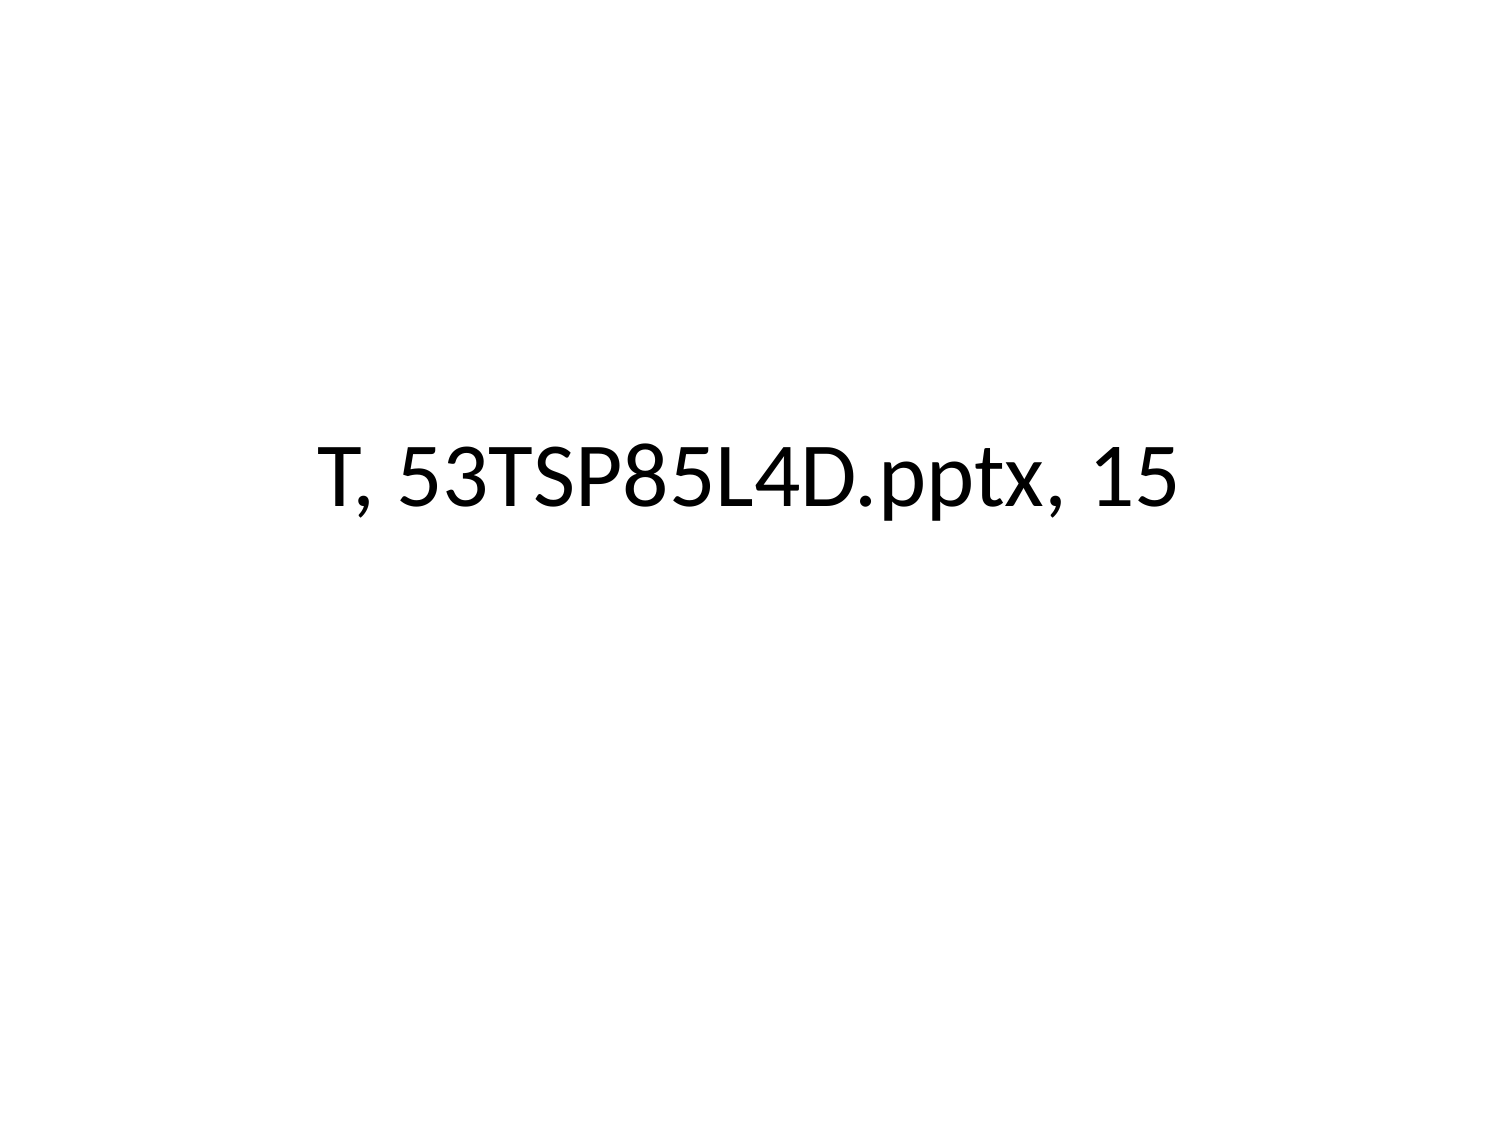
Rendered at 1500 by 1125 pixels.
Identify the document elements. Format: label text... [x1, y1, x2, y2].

title T, 53TSP85L4D.pptx, 15 [112, 349, 1388, 591]
